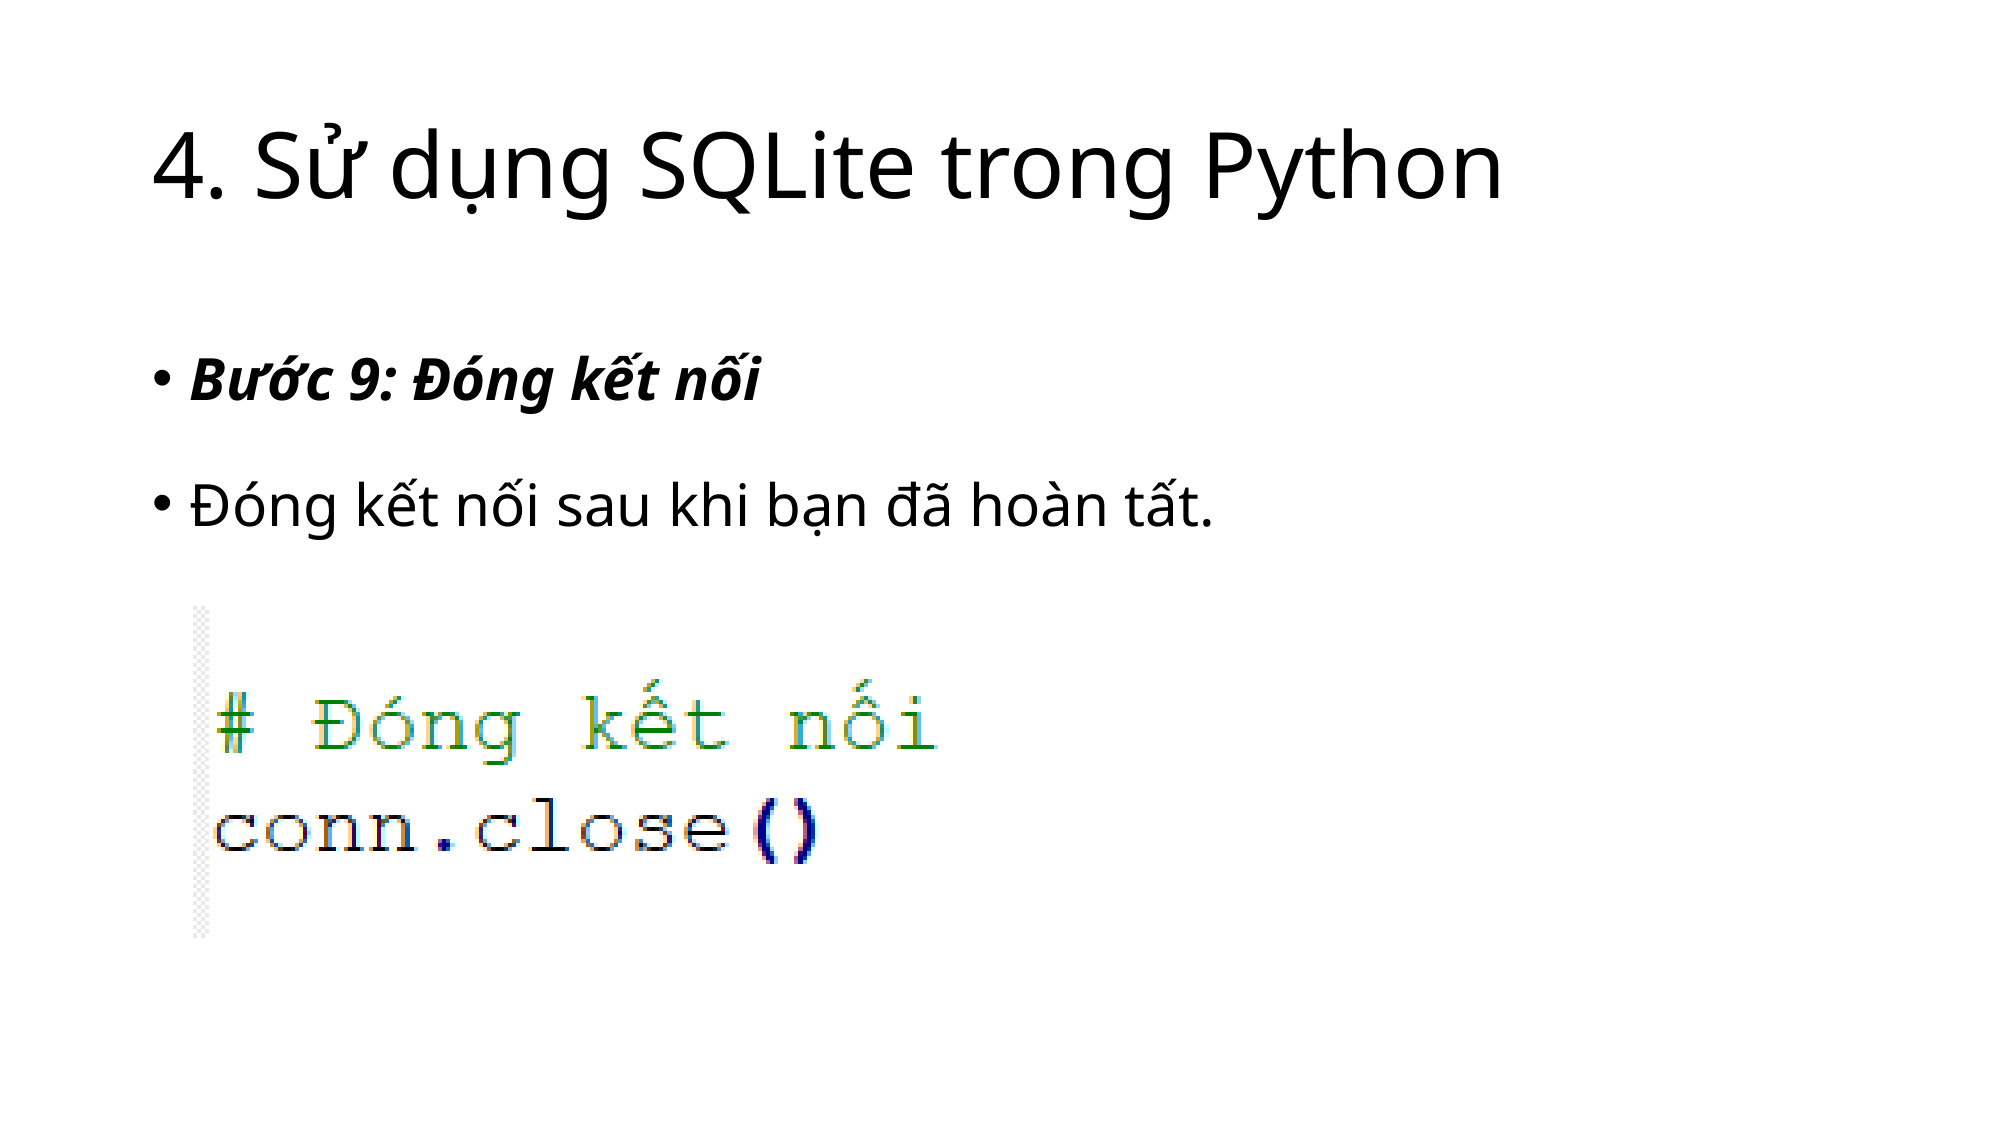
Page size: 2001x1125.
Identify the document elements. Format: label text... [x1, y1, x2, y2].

list Bước 9: Đóng kết nối Đóng kết nối sau khi bạn đã hoàn tất. [137, 299, 1863, 1014]
picture [193, 605, 1017, 938]
title 4. Sử dụng SQLite trong Python [137, 59, 1863, 278]
